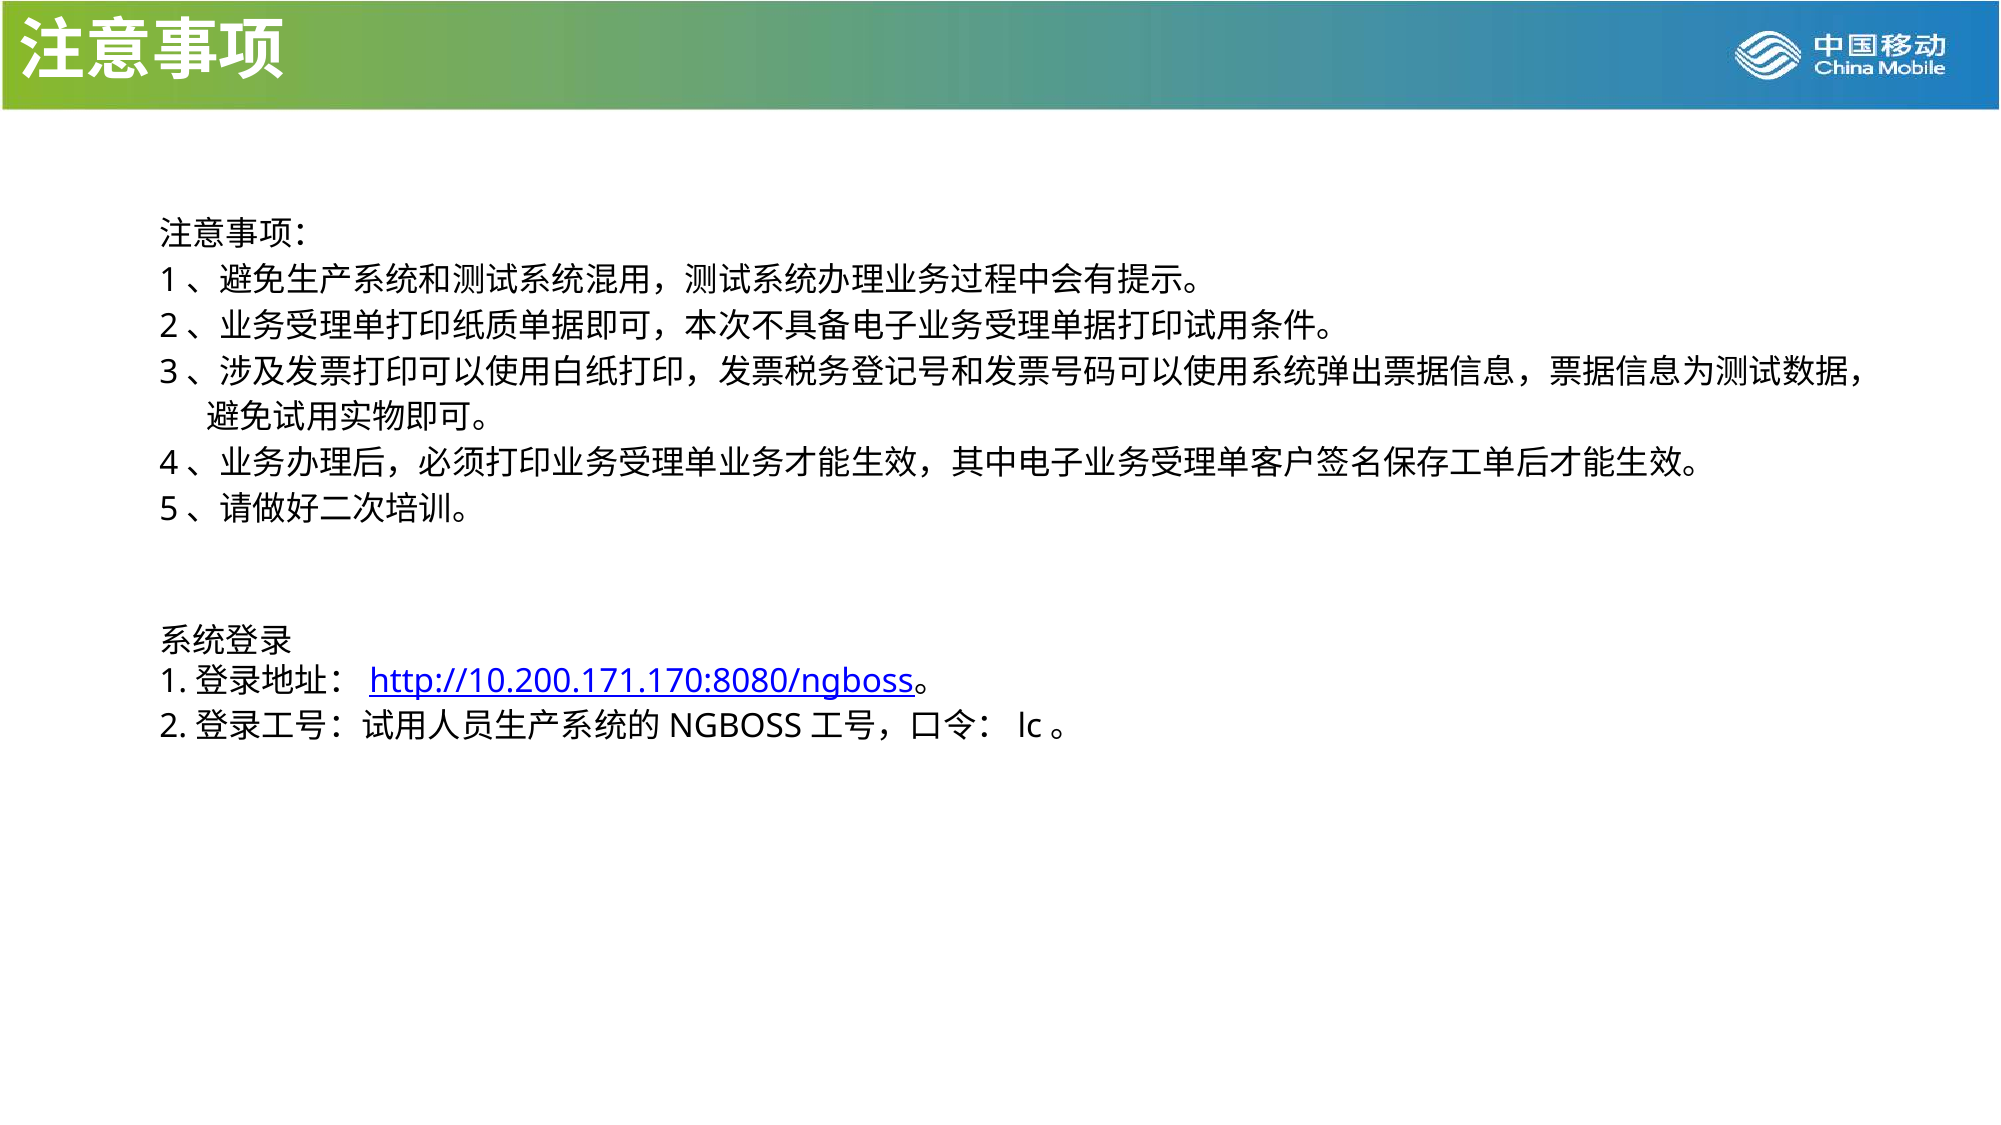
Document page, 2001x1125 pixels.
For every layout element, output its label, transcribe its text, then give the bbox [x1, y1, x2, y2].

picture [0, 0, 2001, 1125]
text_box 注意事项 [3, 0, 1800, 95]
text_box 注意事项： 1、避免生产系统和测试系统混用，测试系统办理业务过程中会有提示。 2、业务受理单打印纸质单据即可，本次不具备电子业务受理单据打印试用条件。 3、涉及发票打印可以使用白纸打印，发票税务登记号和发票号码可以使用系统弹出票据信息，票据信息为测试数据，避免试用实物即可。 4、业务办理后，必须打印业务受理单业务才能生效，其中电子业务受理单客户签名保存工单后才能生效。 5、请做好二次培训。 系统登录 1.登录地址：http://10.200.171.170:8080/ngboss。 2.登录工号：试用人员生产系统的NGBOSS工号，口令：lc。 [144, 199, 1900, 798]
